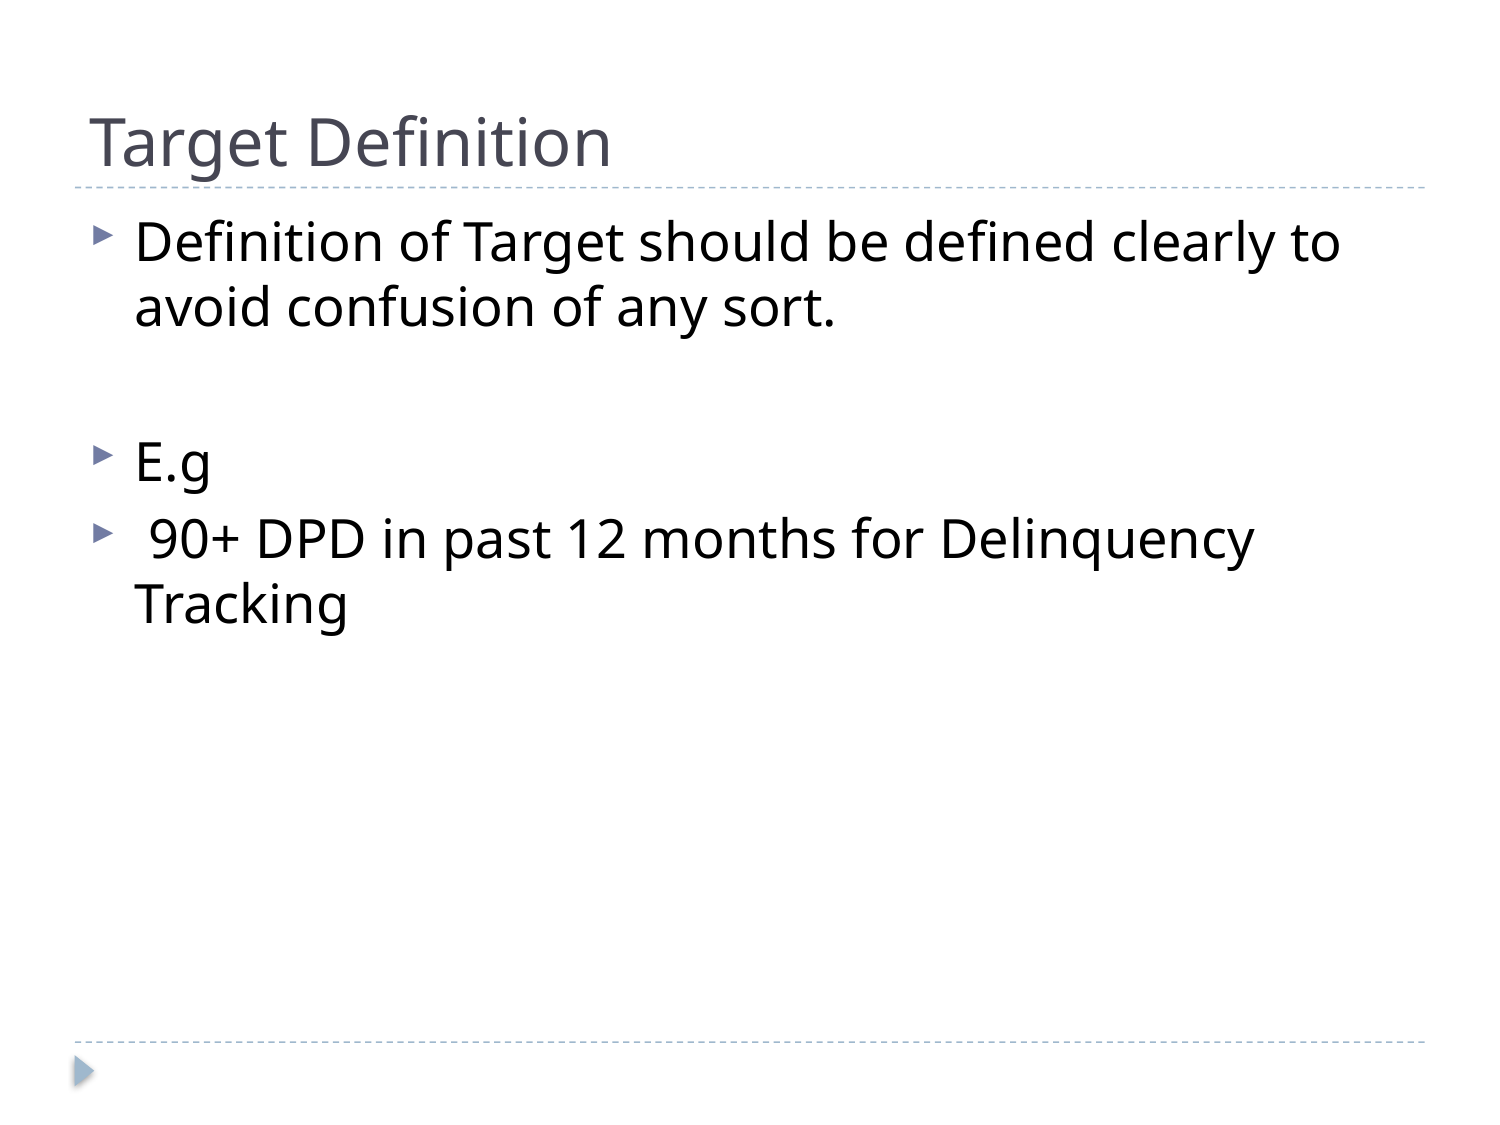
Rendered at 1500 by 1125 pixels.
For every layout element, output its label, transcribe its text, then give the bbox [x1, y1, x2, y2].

title Target Definition [75, 24, 1425, 188]
list Definition of Target should be defined clearly to avoid confusion of any sort. E.g 90+ DPD in past 12 months for Delinquency Tracking [75, 200, 1425, 1010]
